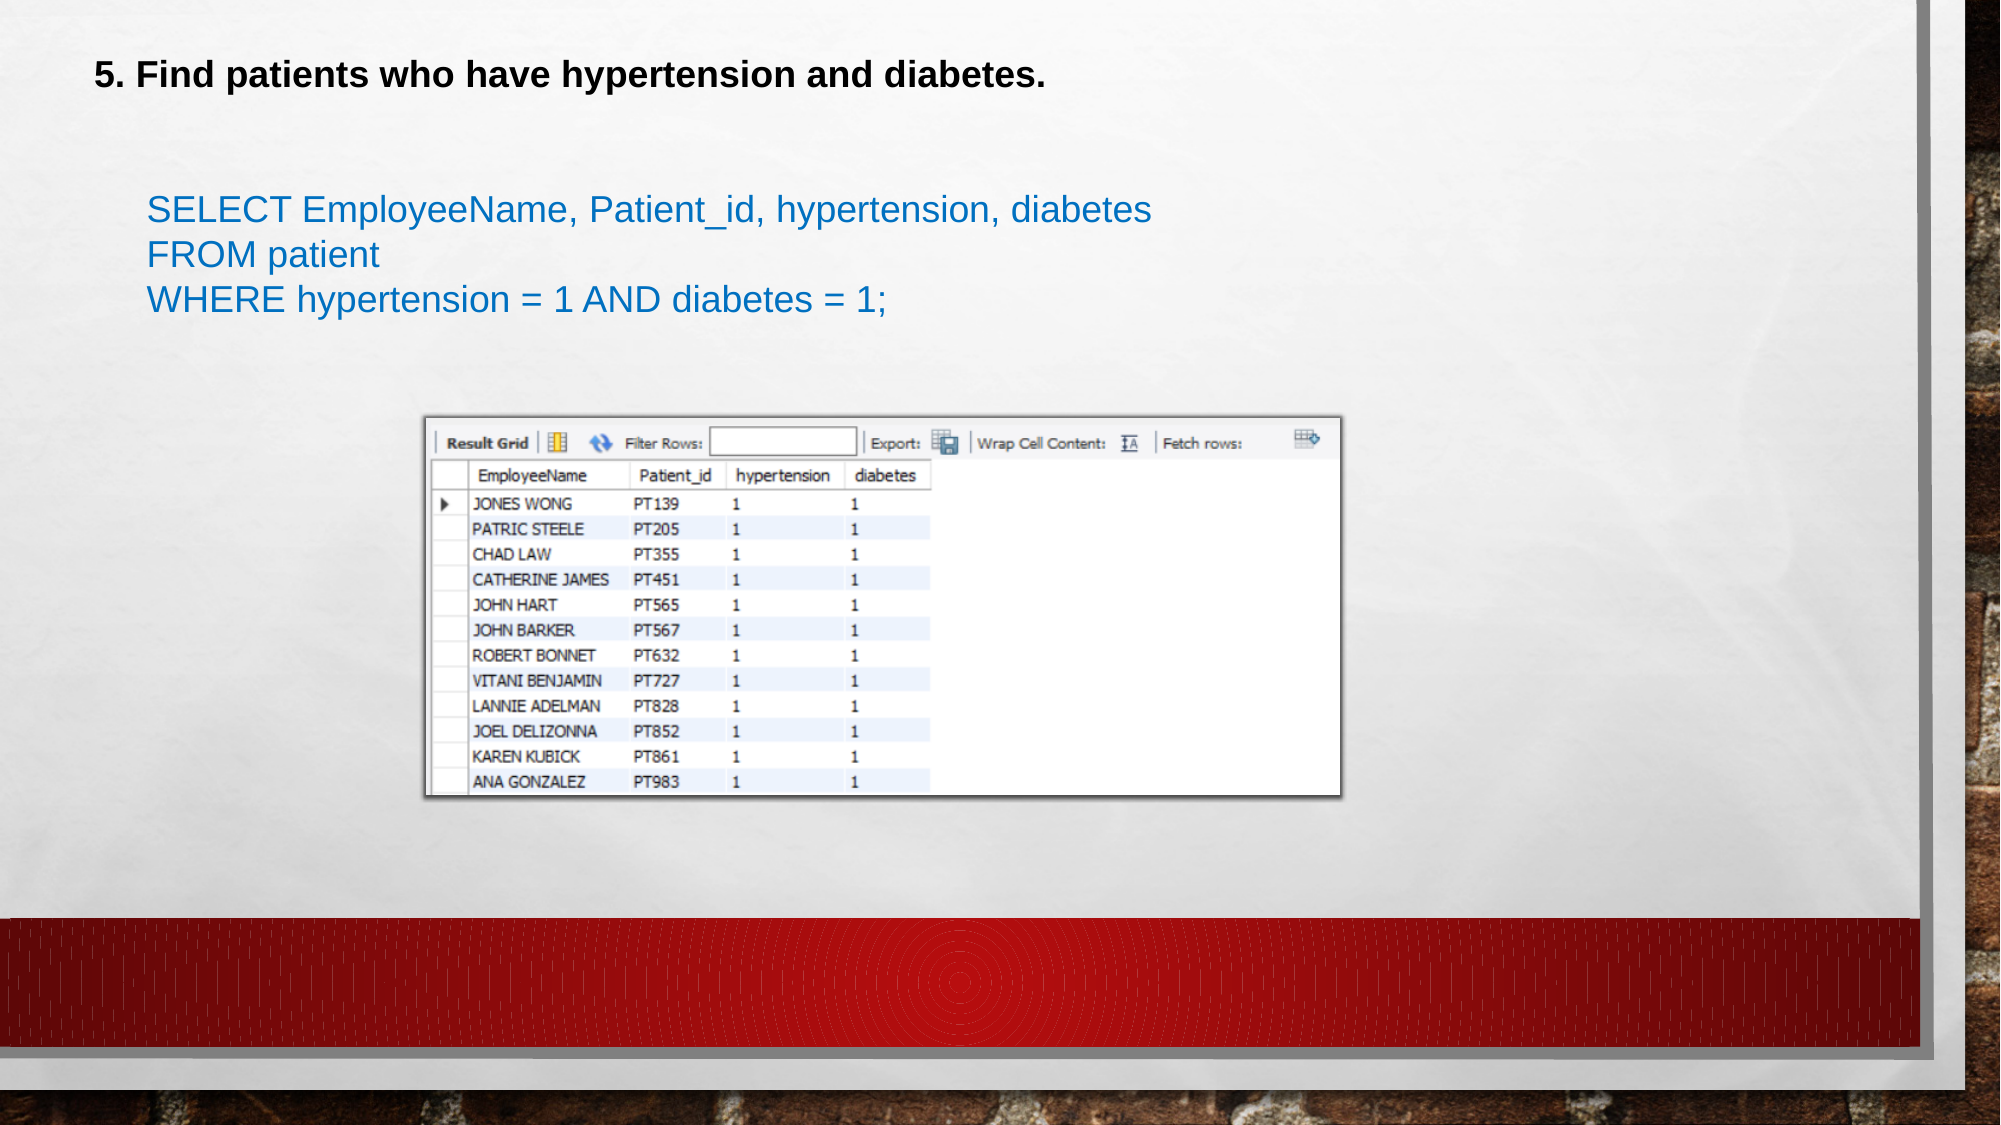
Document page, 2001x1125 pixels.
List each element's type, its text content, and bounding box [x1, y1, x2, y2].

picture [426, 418, 1340, 795]
picture [0, 0, 2000, 1125]
text_box 5. Find patients who have hypertension and diabetes. SELECT EmployeeName, Patient_id, hypertension, diabetes FROM patient WHERE hypertension = 1 AND diabetes = 1; [79, 42, 1783, 328]
